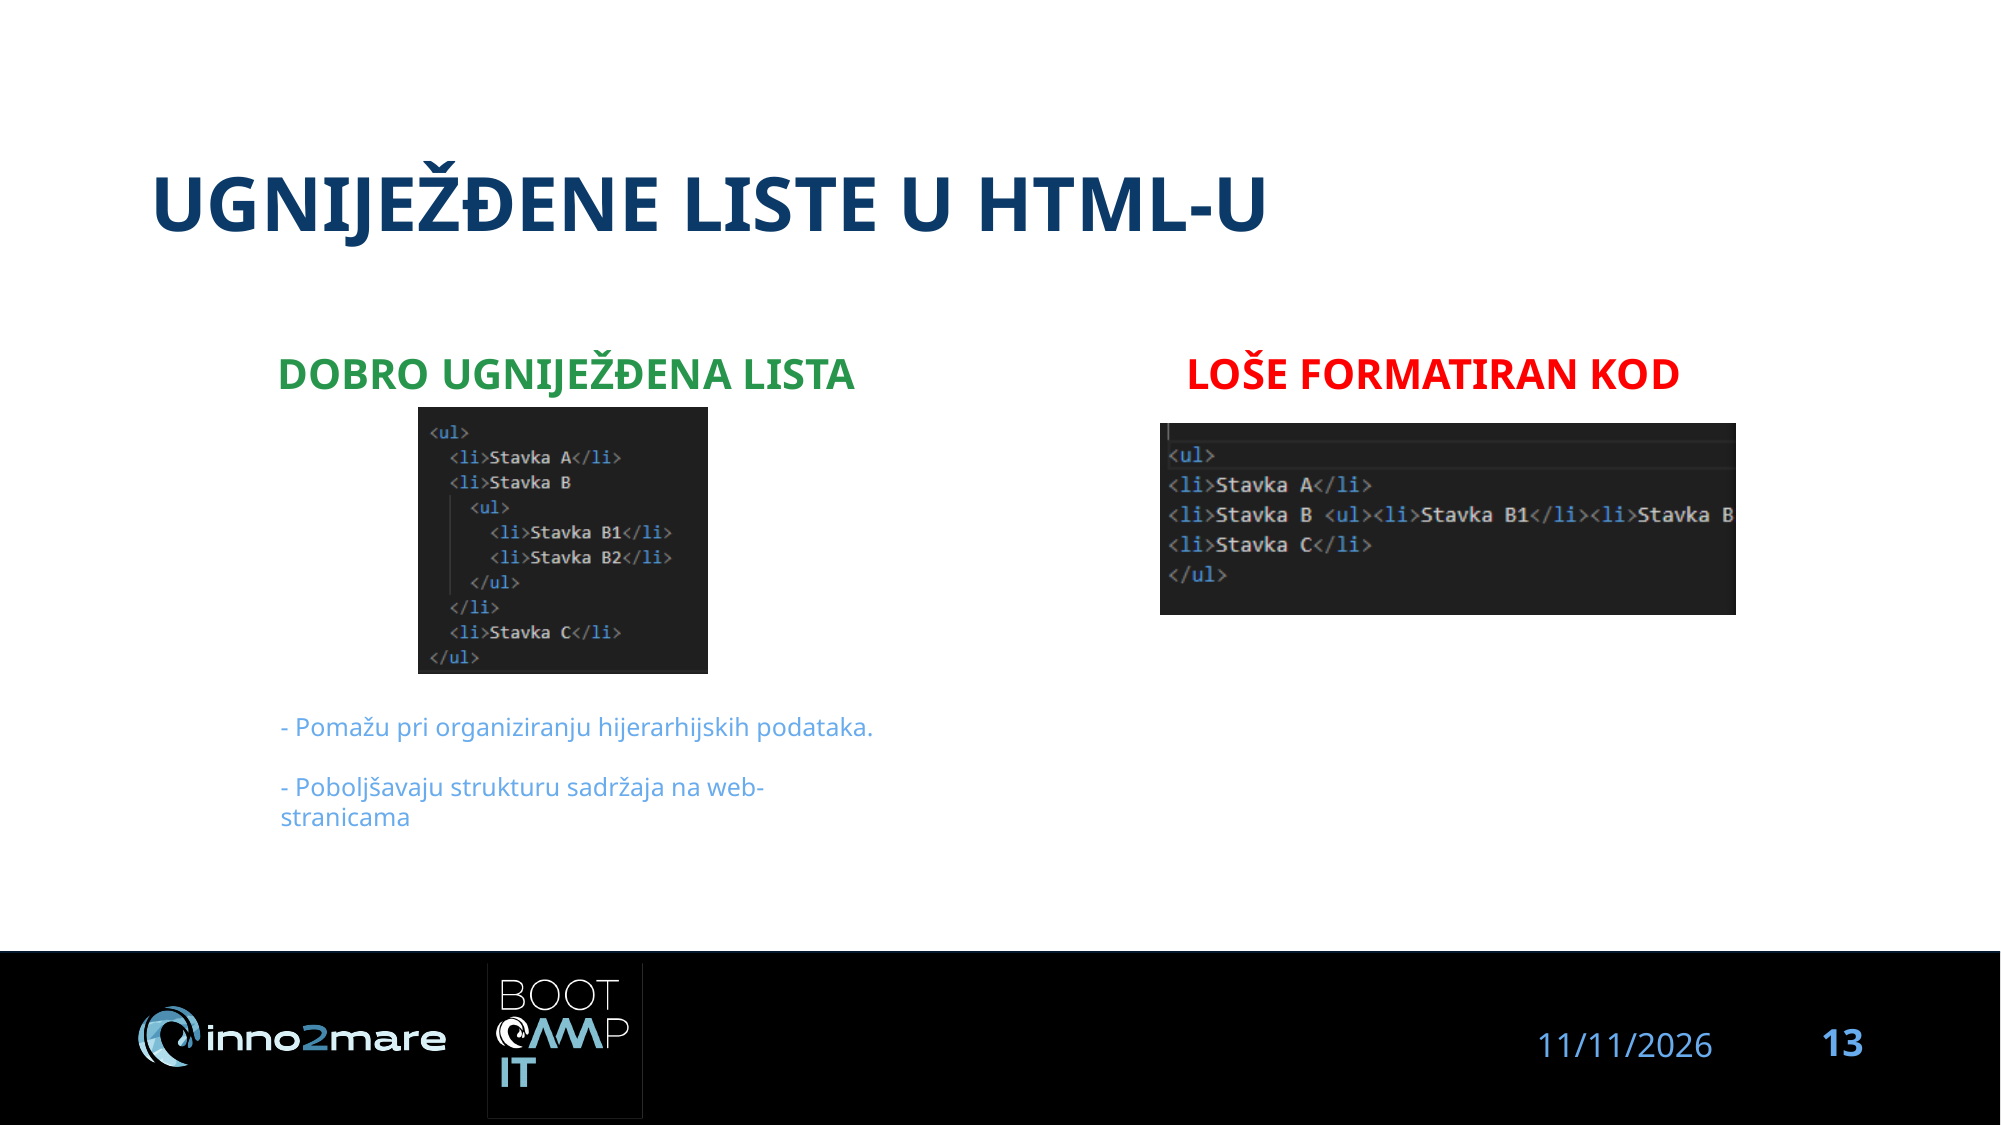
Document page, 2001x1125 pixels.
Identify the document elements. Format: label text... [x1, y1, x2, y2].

text_box - Pomažu pri organiziranju hijerarhijskih podataka. - Poboljšavaju strukturu sadržaja na web-stranicama [265, 704, 892, 839]
picture [138, 957, 690, 1124]
text_box loše formatiran kod [1001, 305, 1867, 446]
title ugniježđene liste u HTML-u [135, 137, 1863, 278]
picture [418, 407, 708, 675]
picture [1160, 423, 1736, 615]
text_box DOBRO ugniježđenA lista [133, 305, 999, 446]
